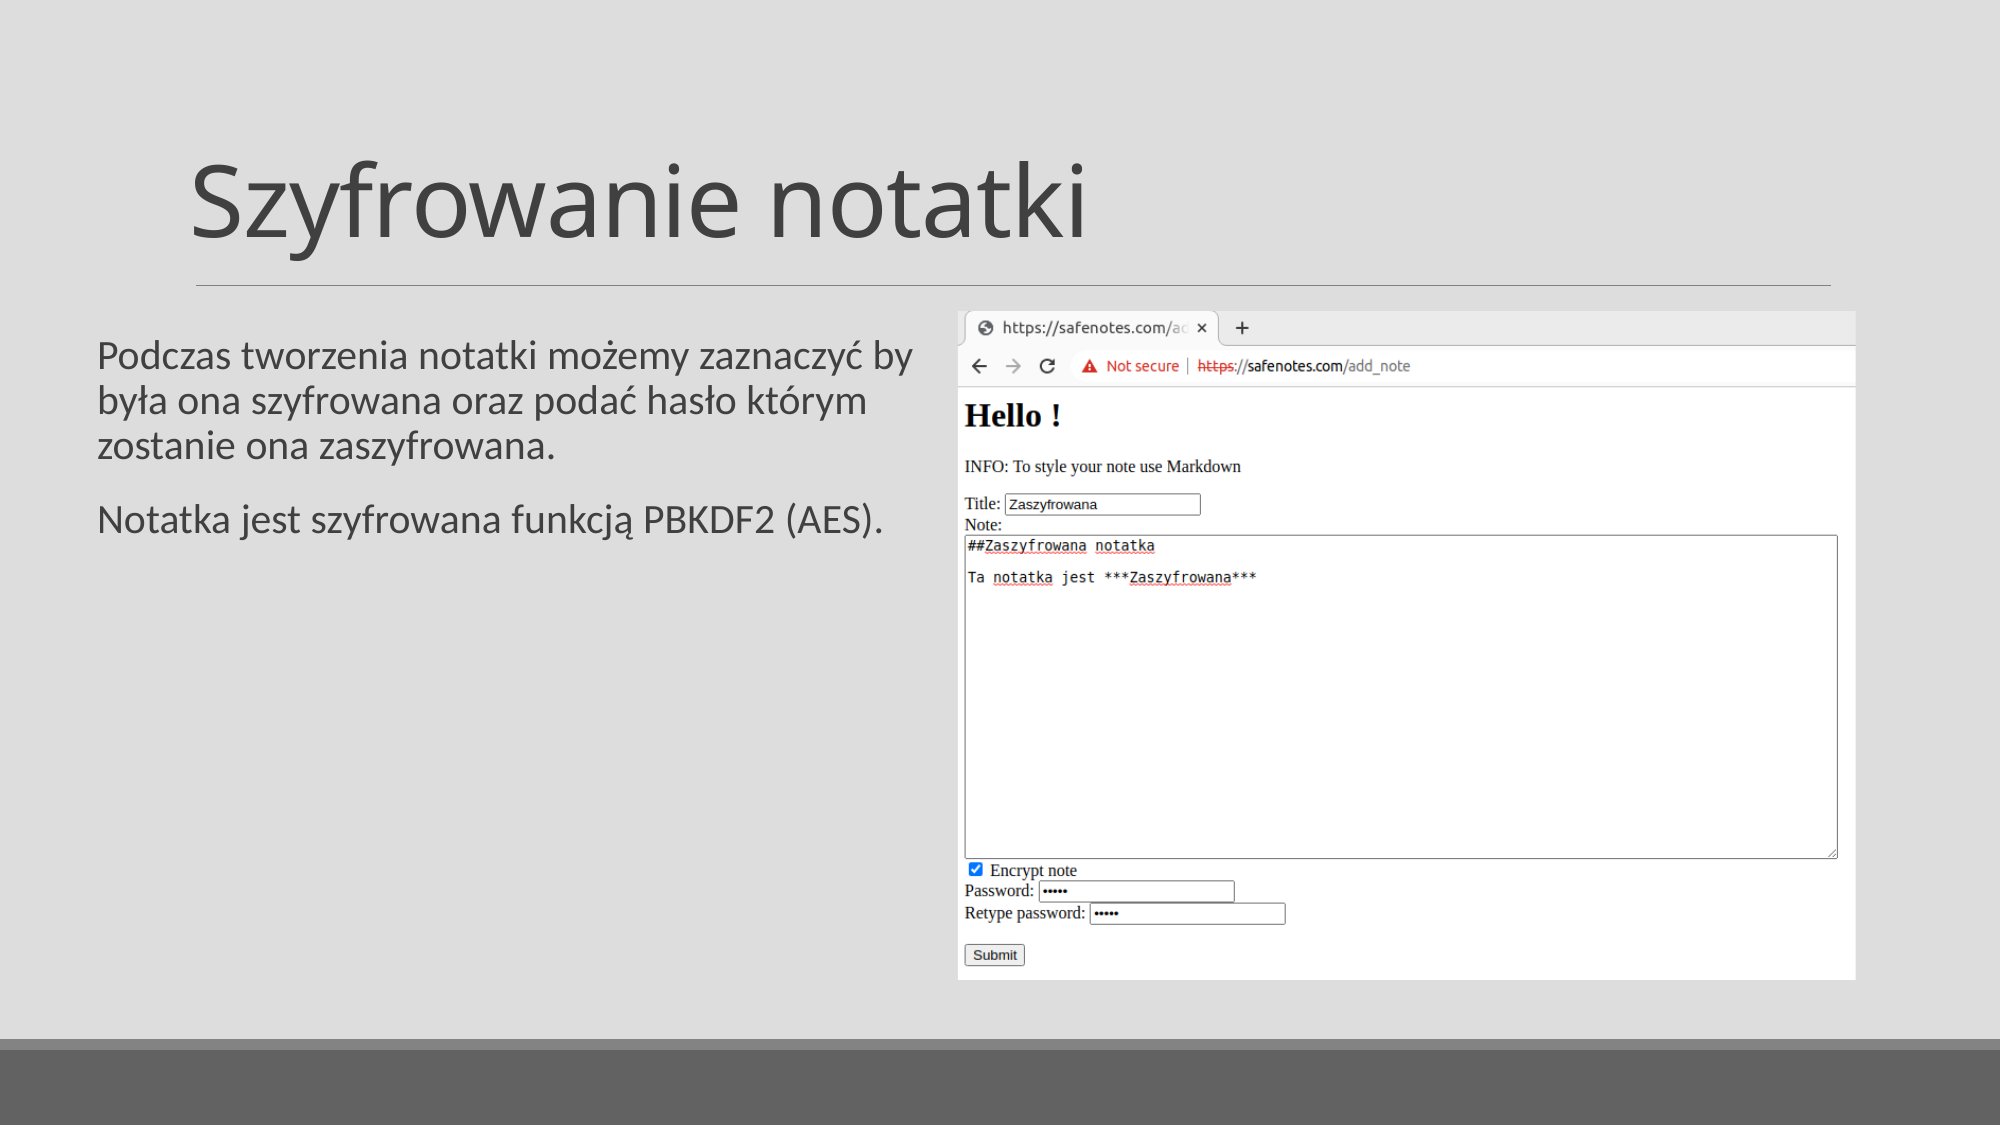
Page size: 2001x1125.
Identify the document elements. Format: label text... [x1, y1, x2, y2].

picture [957, 310, 1857, 980]
list Podczas tworzenia notatki możemy zaznaczyć by była ona szyfrowana oraz podać hasło którym zostanie ona zaszyfrowana. Notatka jest szyfrowana funkcją PBKDF2 (AES). [97, 325, 954, 932]
title Szyfrowanie notatki [174, 84, 1825, 266]
